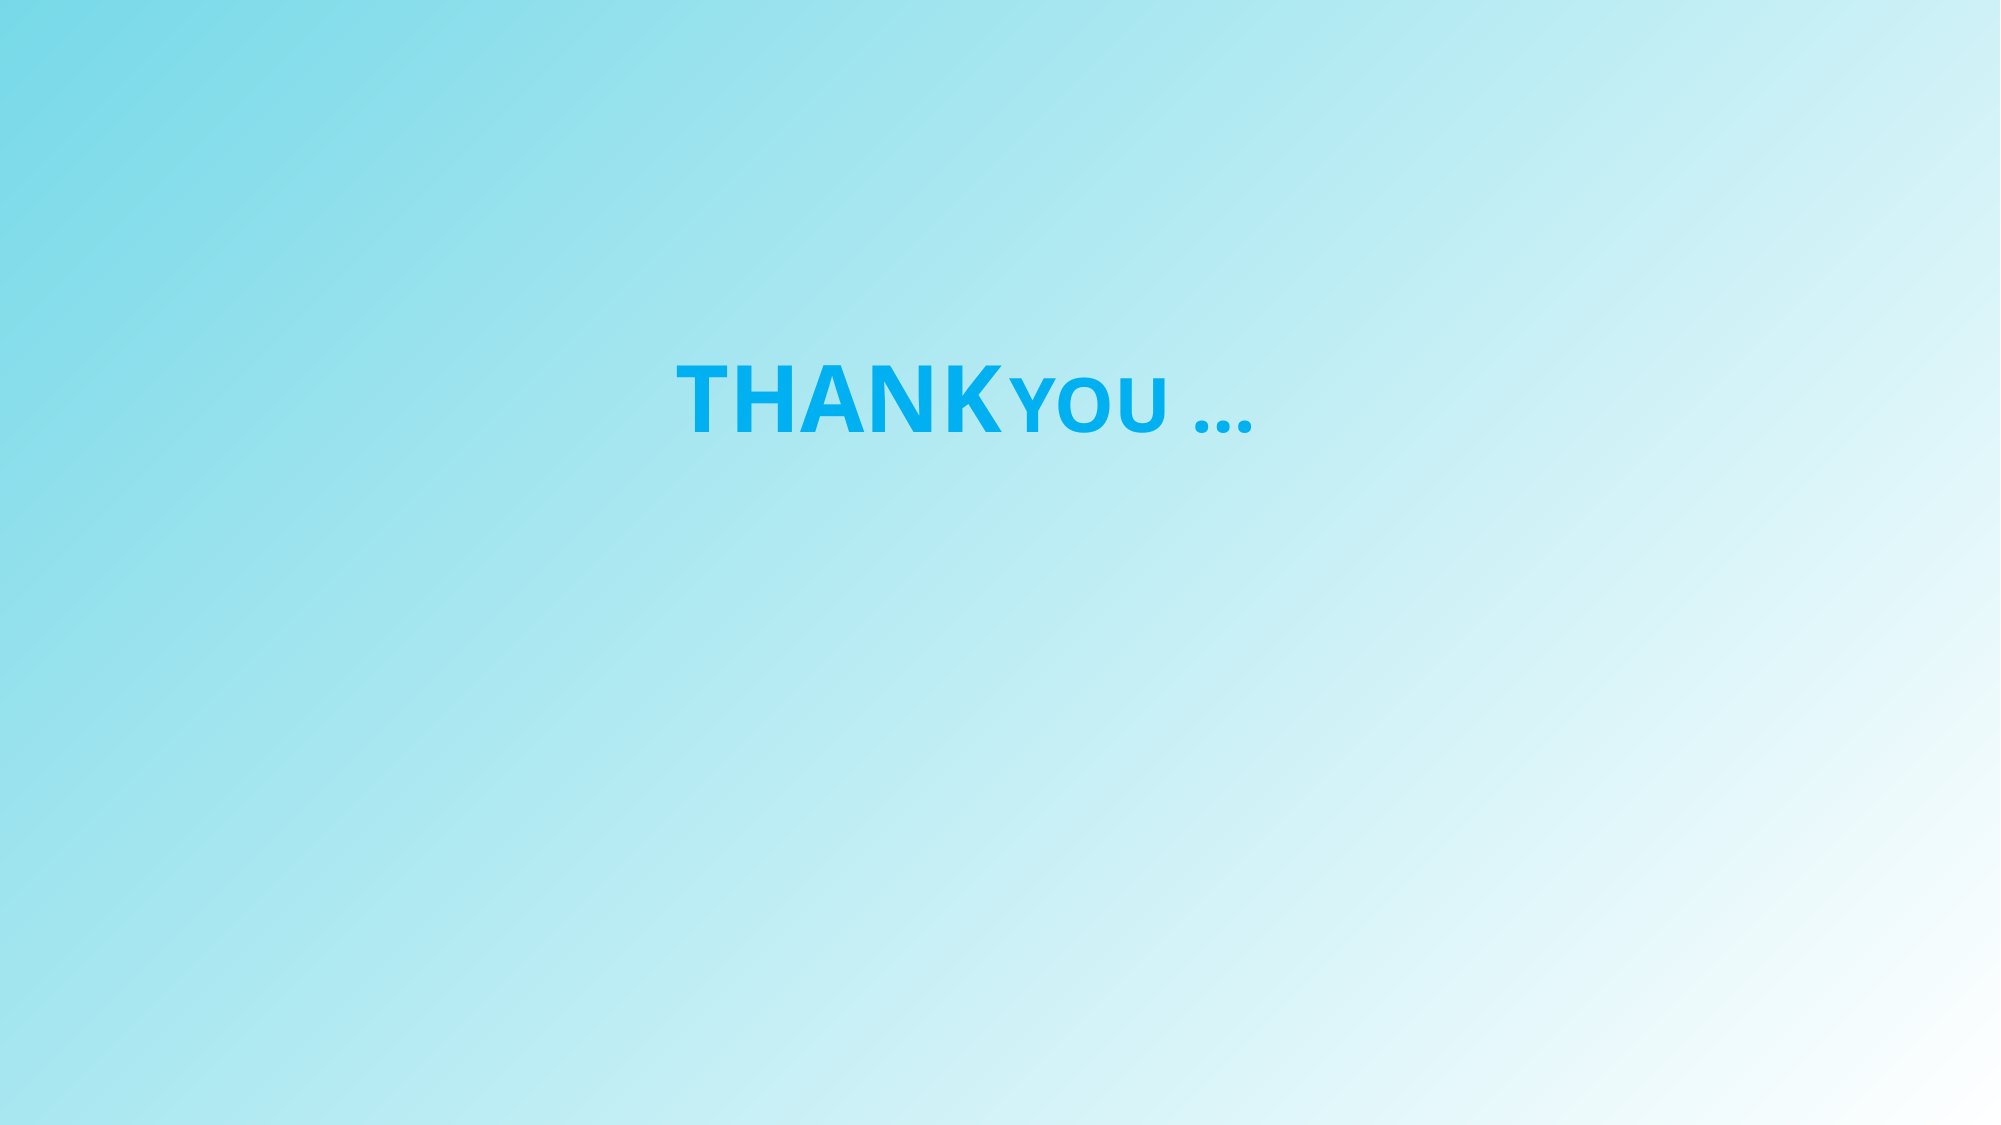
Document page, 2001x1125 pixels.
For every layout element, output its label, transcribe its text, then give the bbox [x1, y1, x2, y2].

title THANK YOU … [660, 331, 1381, 464]
